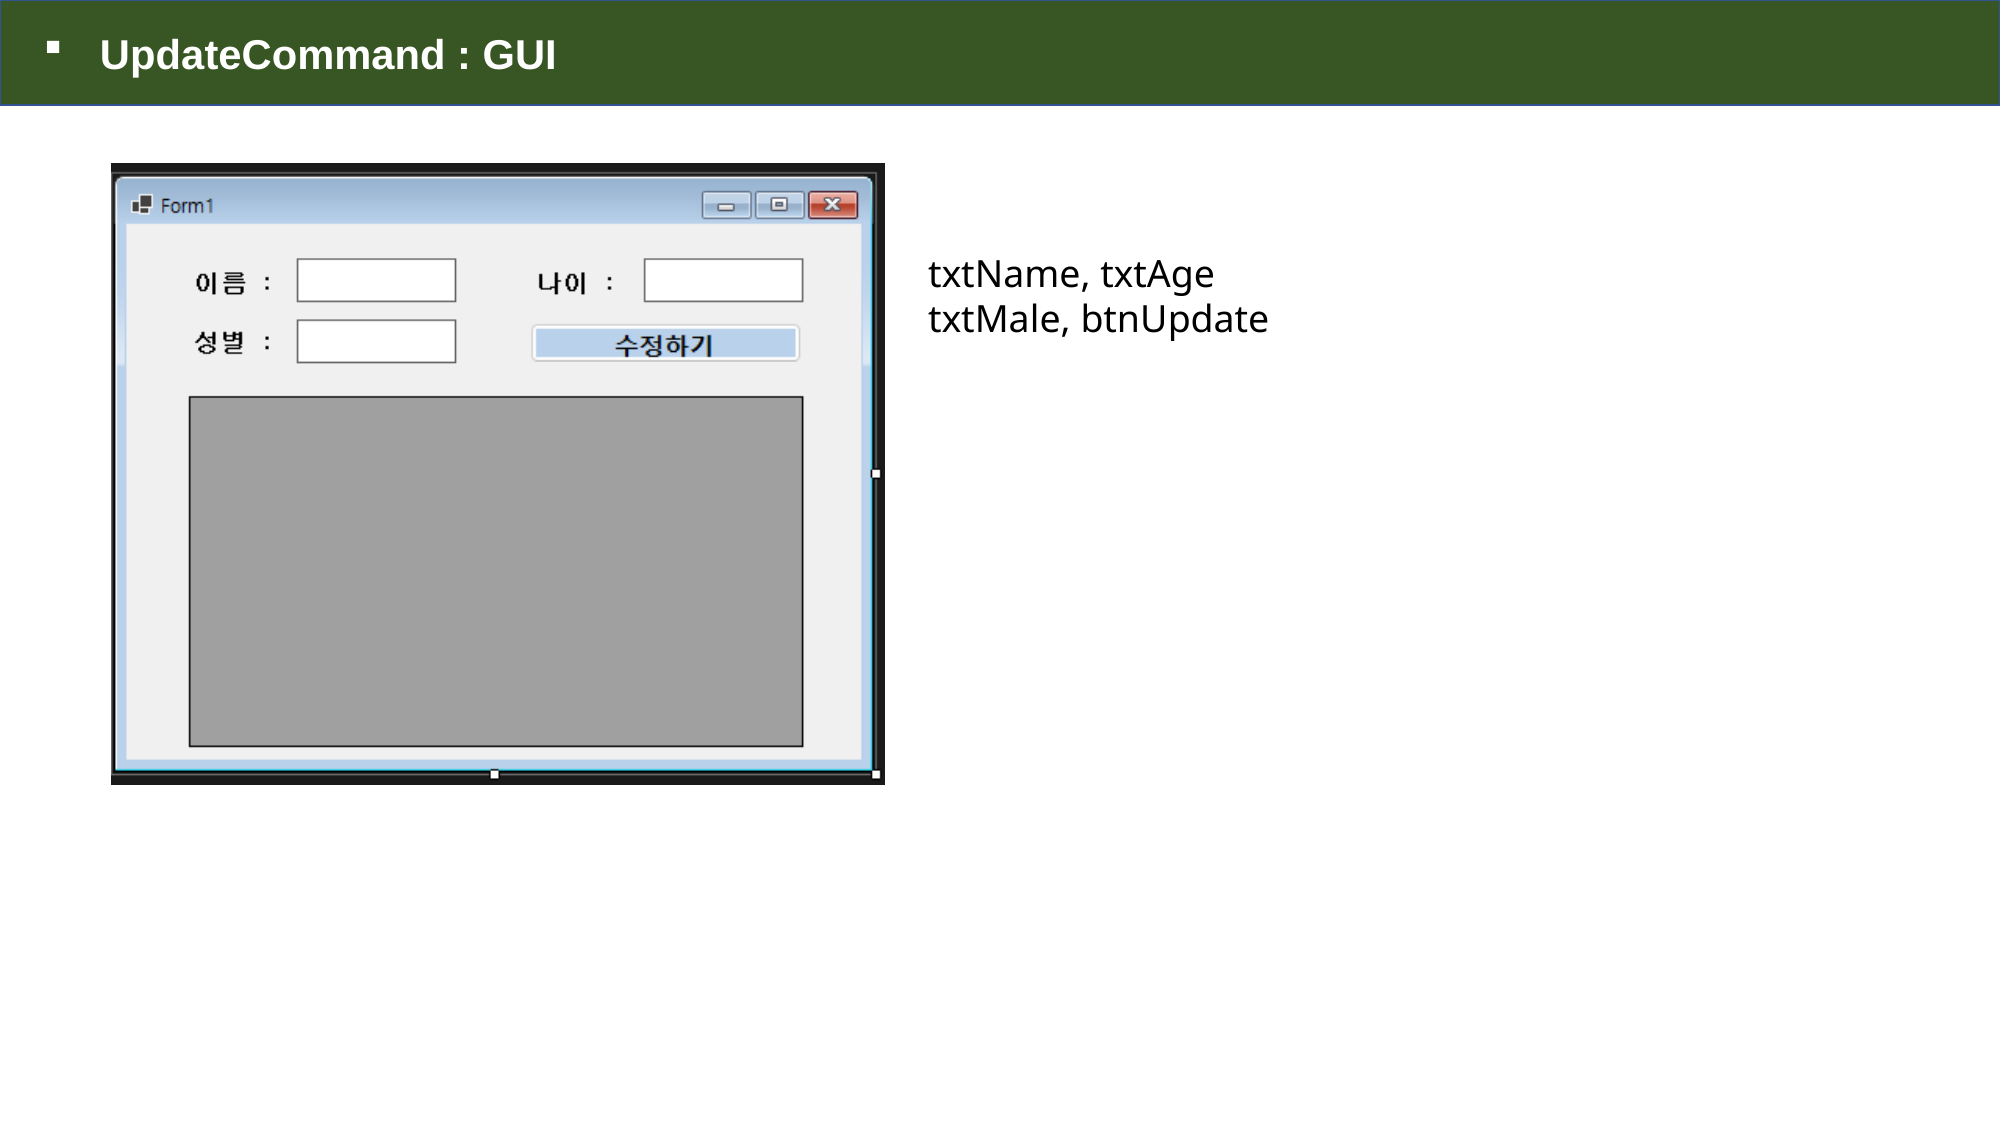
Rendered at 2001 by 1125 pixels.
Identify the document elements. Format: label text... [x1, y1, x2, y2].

picture [111, 163, 885, 785]
text_box UpdateCommand : GUI [0, 0, 2000, 106]
text_box txtName, txtAge txtMale, btnUpdate [913, 243, 1285, 348]
